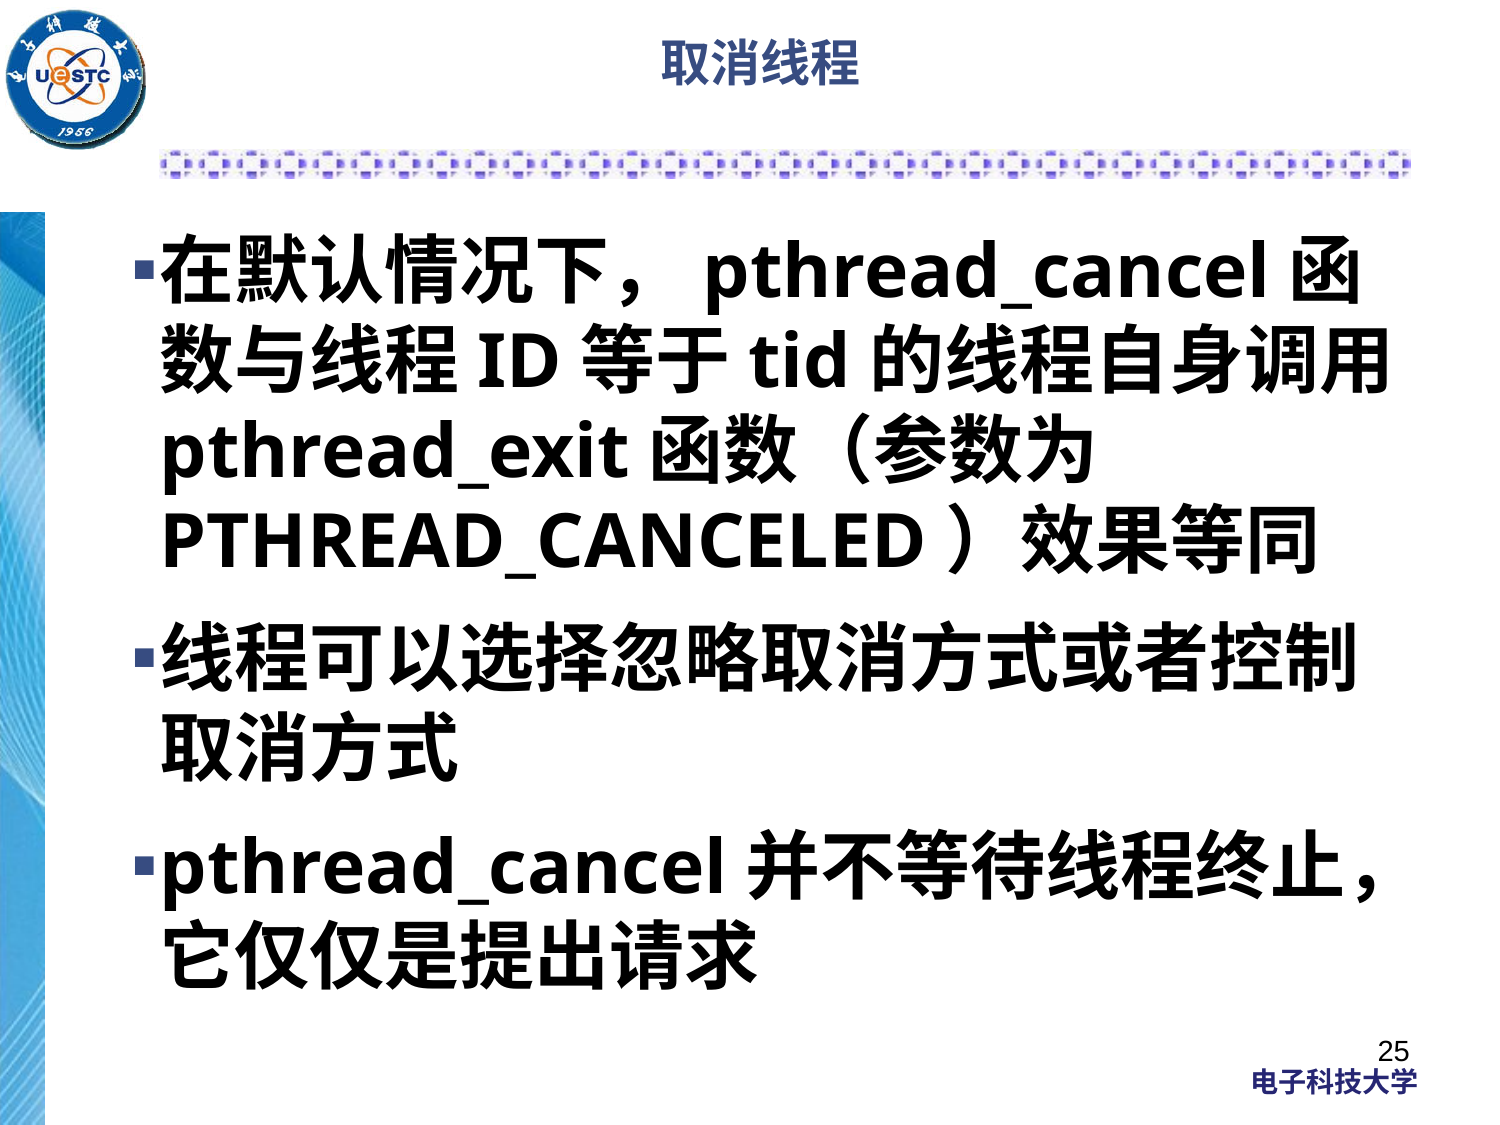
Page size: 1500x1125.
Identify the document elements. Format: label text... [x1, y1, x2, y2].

picture [0, 212, 45, 1125]
picture [159, 149, 1411, 179]
slide_number 25 [1074, 1024, 1425, 1103]
list 在默认情况下，pthread_cancel函数与线程ID等于tid的线程自身调用pthread_exit函数（参数为PTHREAD_CANCELED）效果等同 线程可以选择忽略取消方式或者控制取消方式 pthread_cancel并不等待线程终止，它仅仅是提出请求 [116, 215, 1442, 1062]
picture [5, 0, 146, 150]
title 取消线程 [159, 31, 1362, 122]
